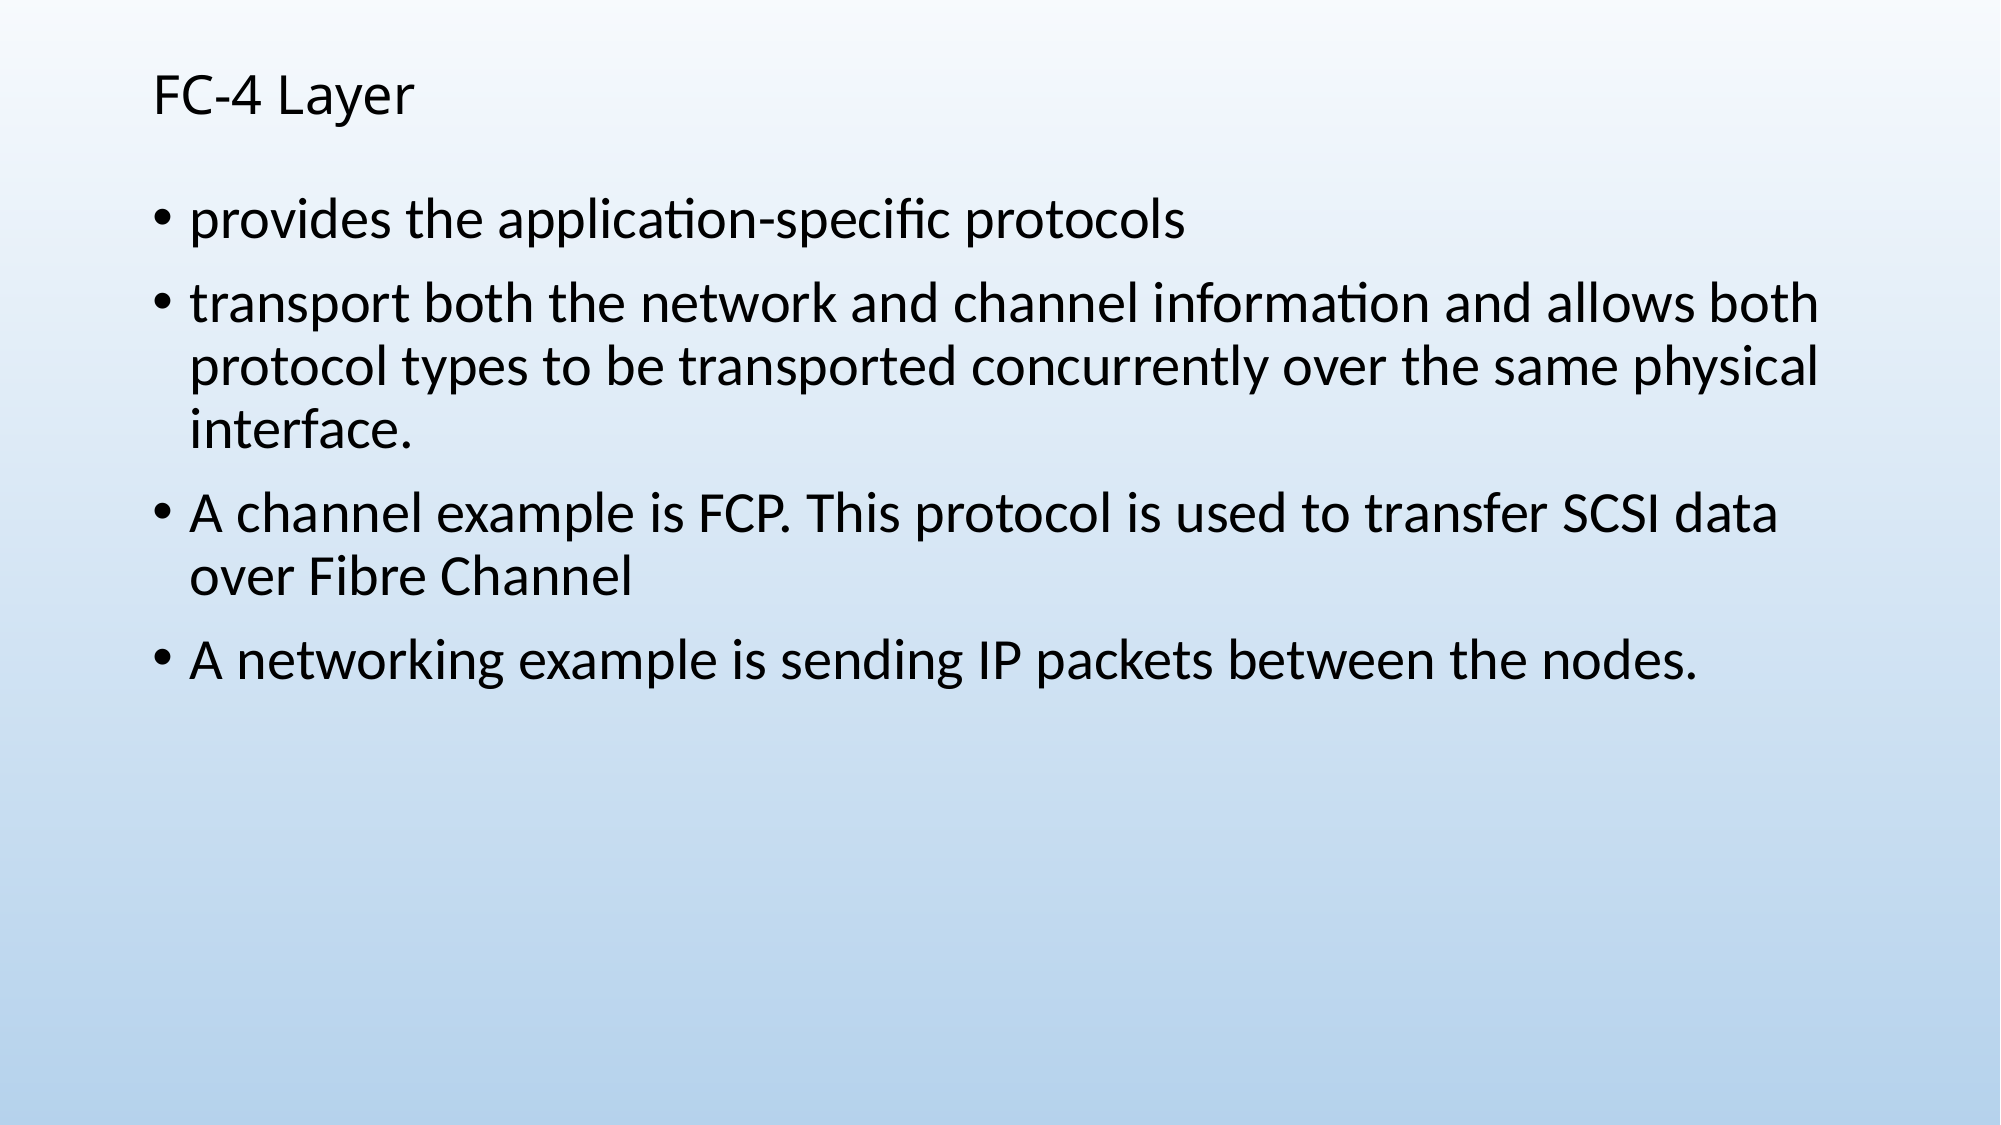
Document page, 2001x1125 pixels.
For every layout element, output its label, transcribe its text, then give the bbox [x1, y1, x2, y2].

list provides the application-specific protocols transport both the network and channel information and allows both protocol types to be transported concurrently over the same physical interface. A channel example is FCP. This protocol is used to transfer SCSI data over Fibre Channel A networking example is sending IP packets between the nodes. [137, 181, 1863, 1014]
title FC-4 Layer [137, 59, 1863, 134]
